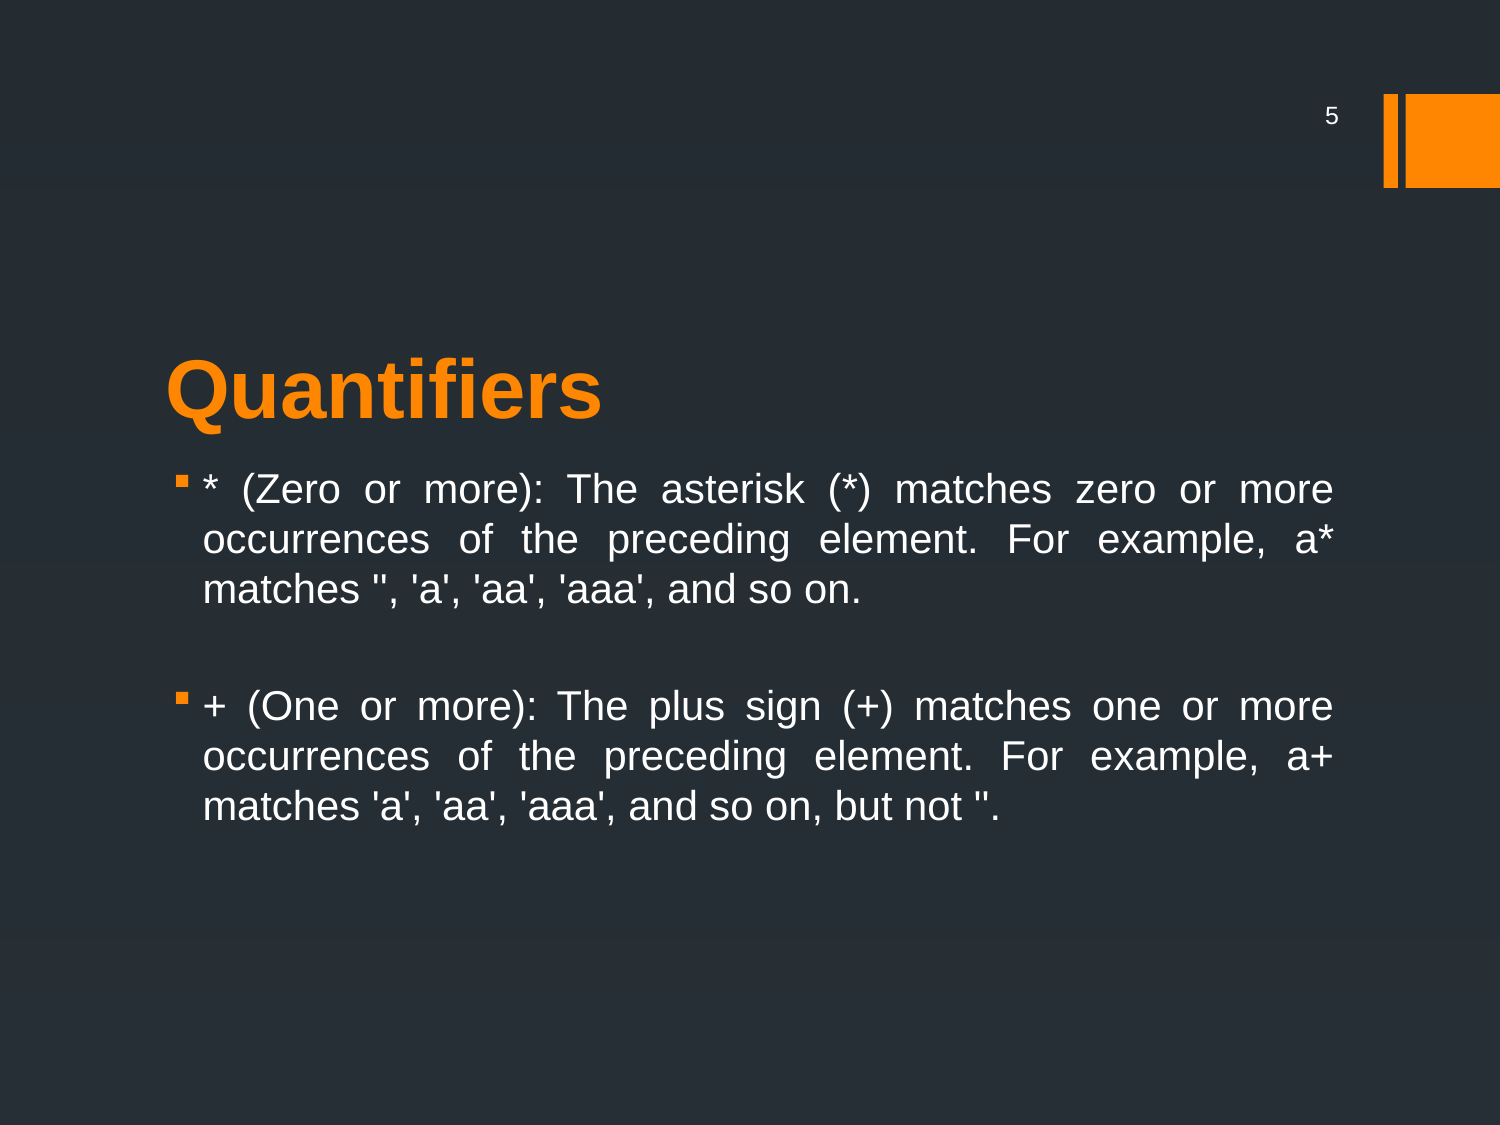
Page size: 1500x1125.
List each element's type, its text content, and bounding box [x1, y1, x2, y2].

title Quantifiers [150, 253, 1350, 443]
slide_number 5 [1199, 90, 1355, 140]
list * (Zero or more): The asterisk (*) matches zero or more occurrences of the preceding element. For example, a* matches '', 'a', 'aa', 'aaa', and so on. + (One or more): The plus sign (+) matches one or more occurrences of the preceding element. For example, a+ matches 'a', 'aa', 'aaa', and so on, but not ''. [150, 454, 1350, 1035]
